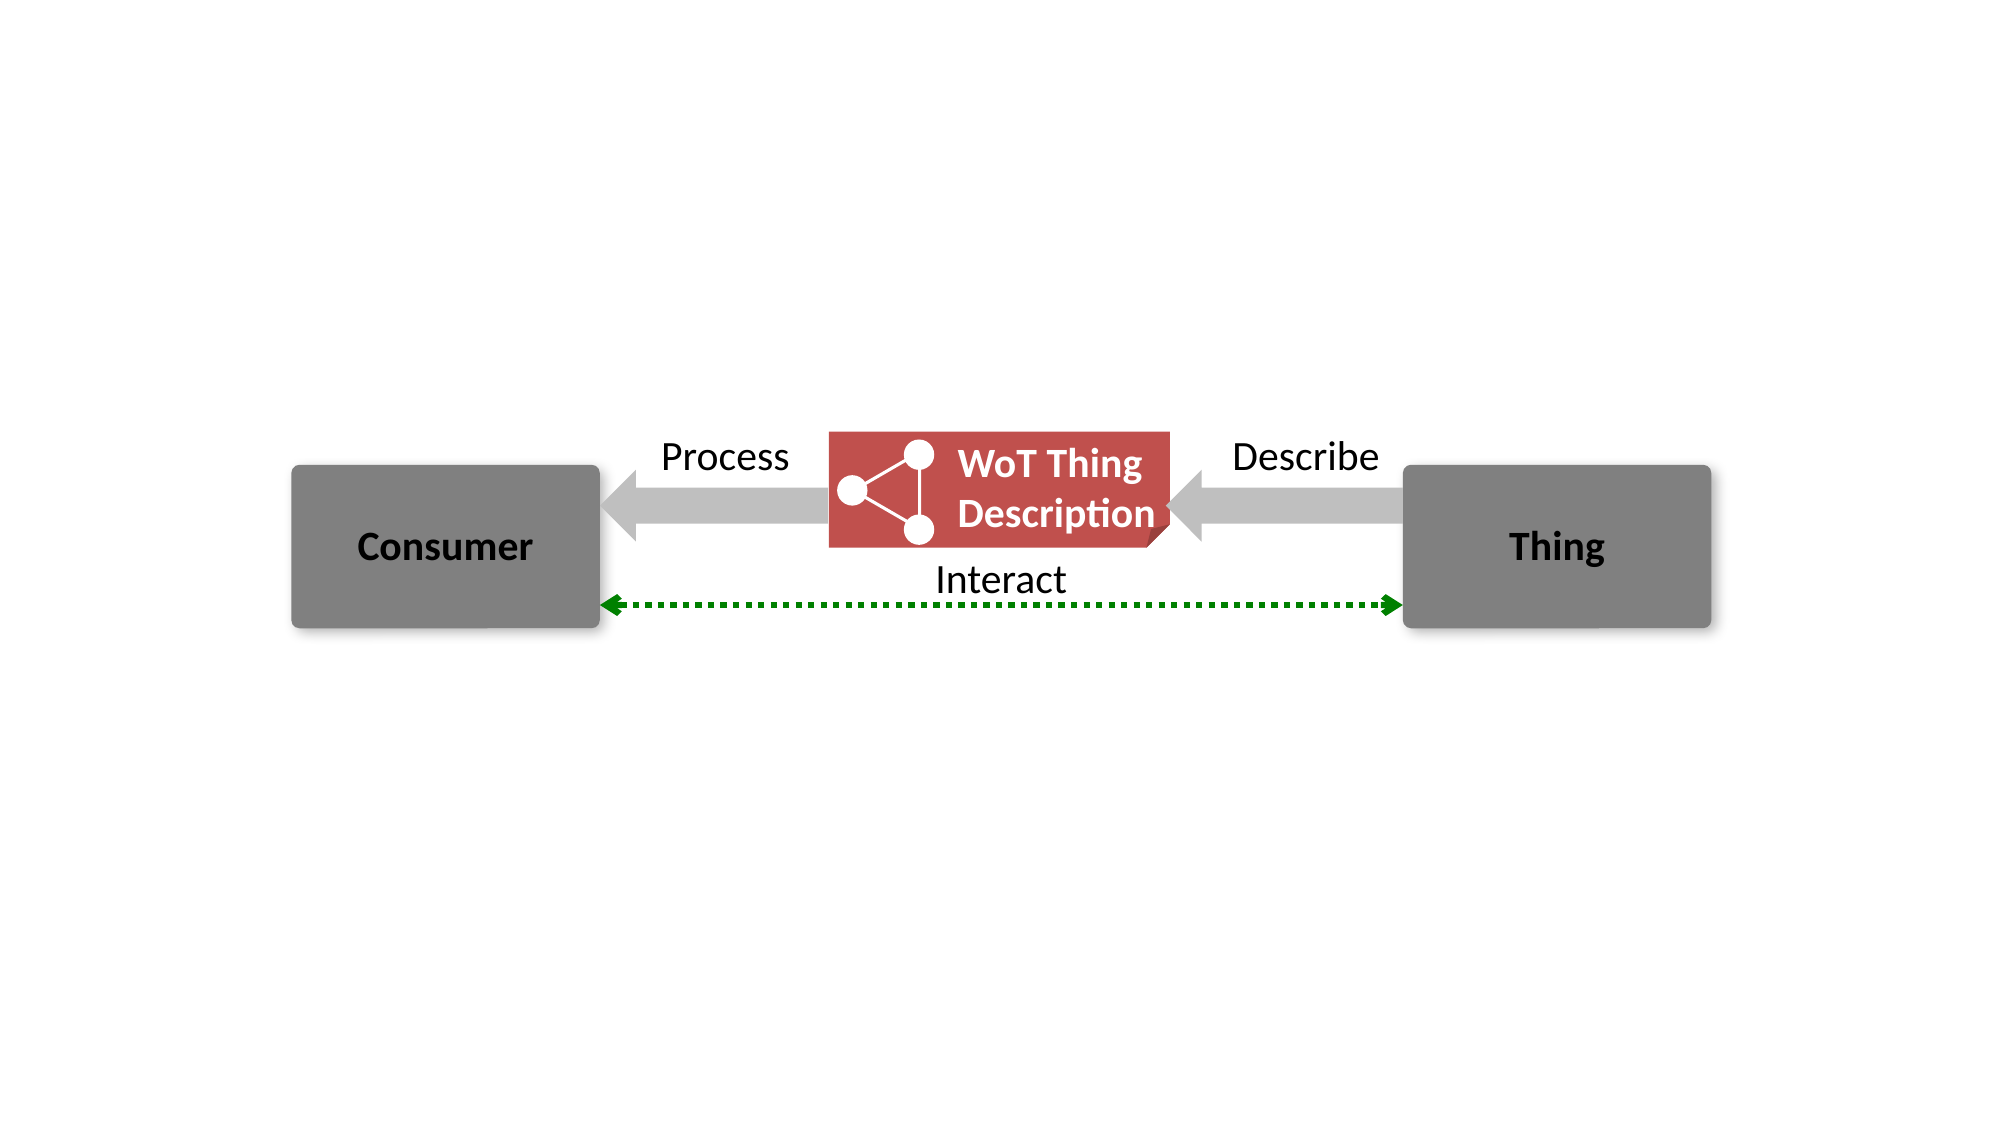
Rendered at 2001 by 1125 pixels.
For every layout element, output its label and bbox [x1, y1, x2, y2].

text_box [291, 421, 1712, 629]
text_box [0, 370, 2000, 682]
